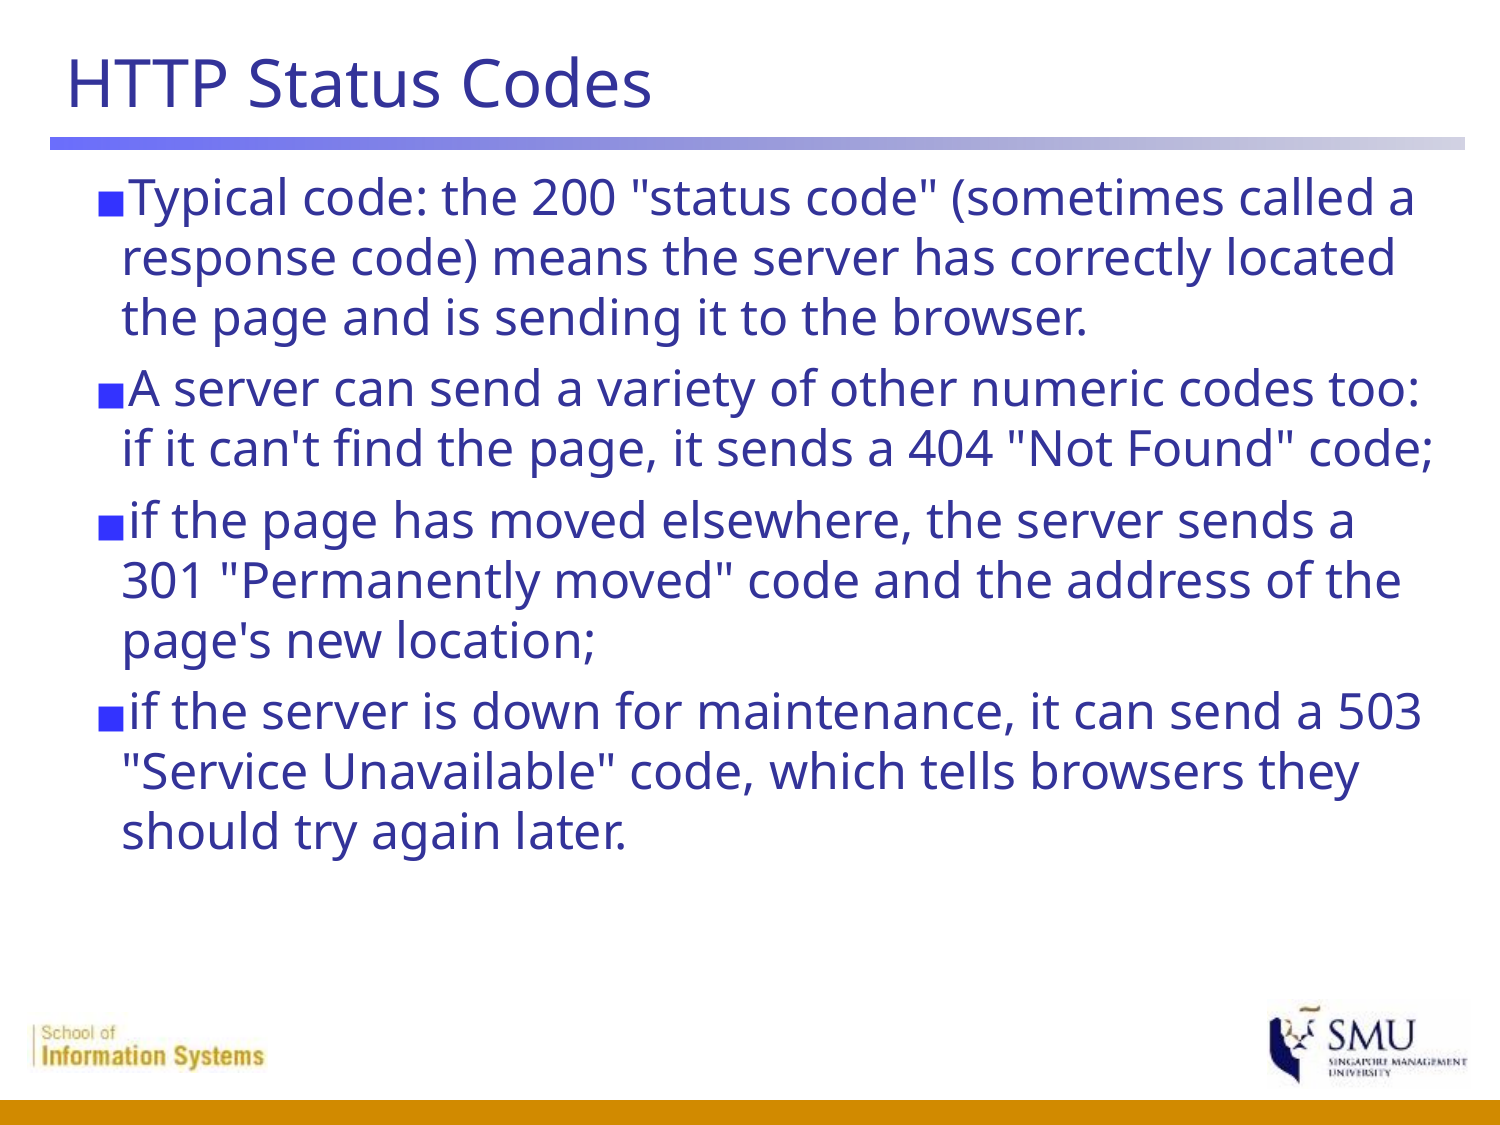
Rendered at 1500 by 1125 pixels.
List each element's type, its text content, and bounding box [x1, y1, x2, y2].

picture [27, 1012, 268, 1073]
picture [1267, 999, 1471, 1089]
title HTTP Status Codes [50, 24, 1463, 138]
list Typical code: the 200 "status code" (sometimes called a response code) means the server has correctly located the page and is sending it to the browser. A server can send a variety of other numeric codes too: if it can't find the page, it sends a 404 "Not Found" code; if the page has moved elsewhere, the server sends a 301 "Permanently moved" code and the address of the page's new location; if the server is down for maintenance, it can send a 503 "Service Unavailable" code, which tells browsers they should try again later. [50, 149, 1463, 1063]
